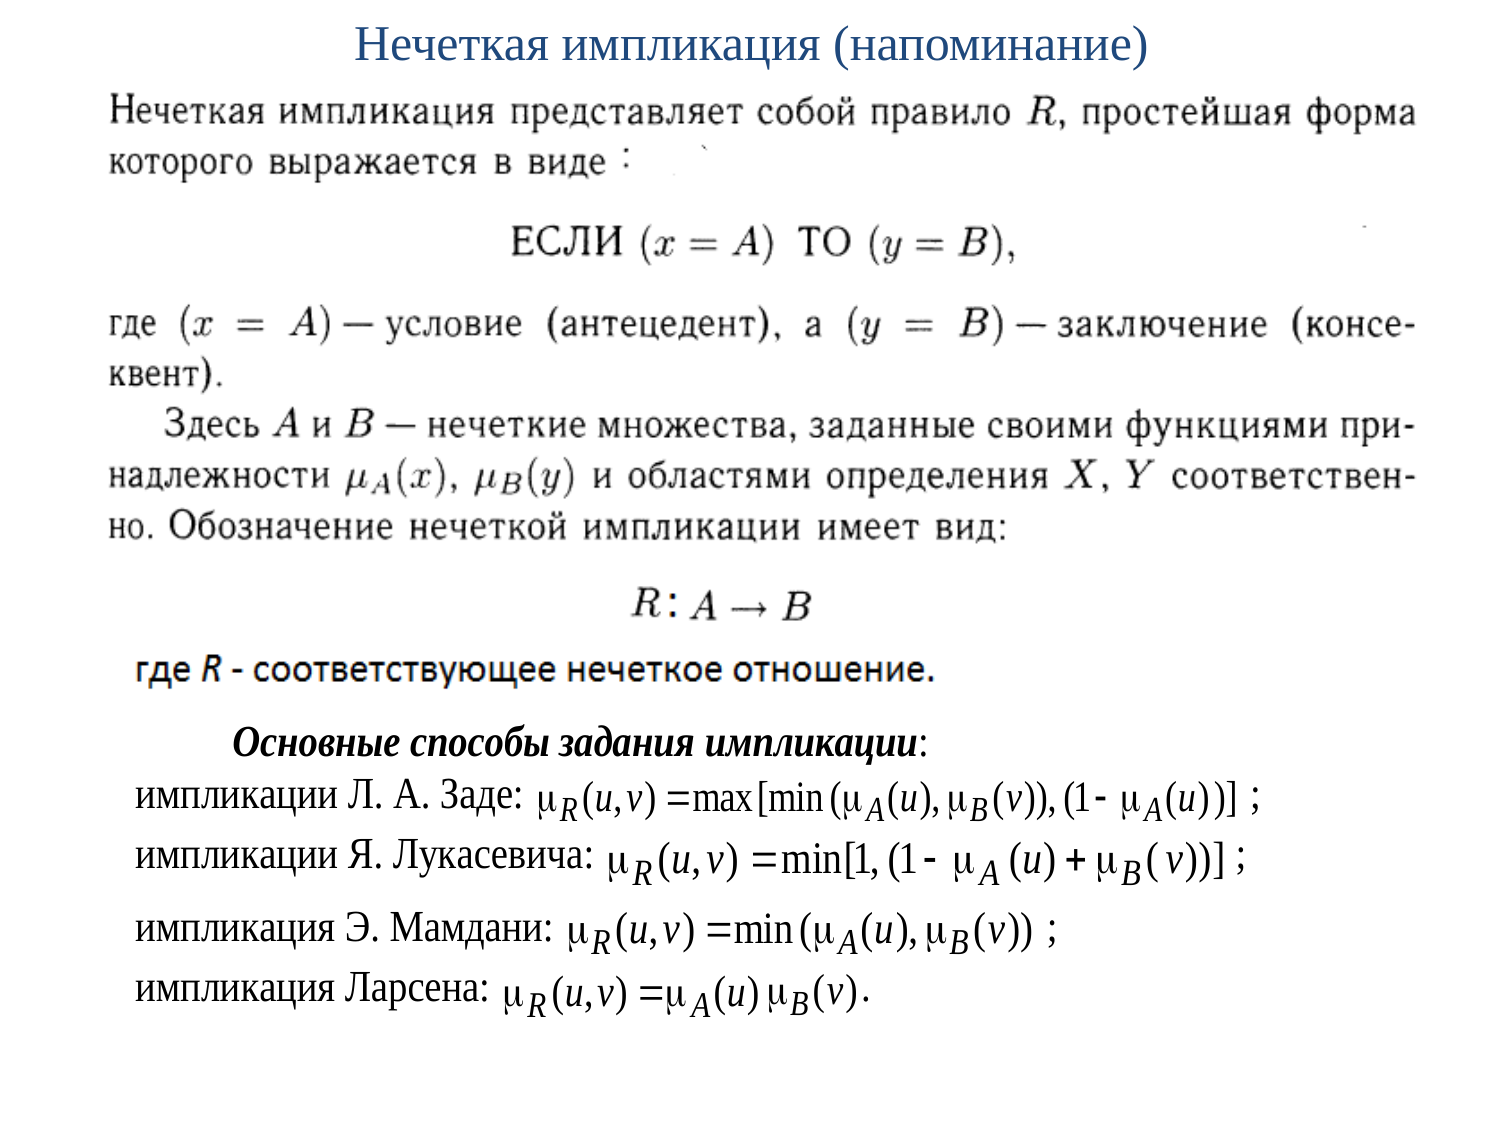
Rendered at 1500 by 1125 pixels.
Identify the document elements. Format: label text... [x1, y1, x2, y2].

picture [88, 79, 1448, 1024]
title Нечеткая импликация (напоминание) [76, 0, 1427, 81]
